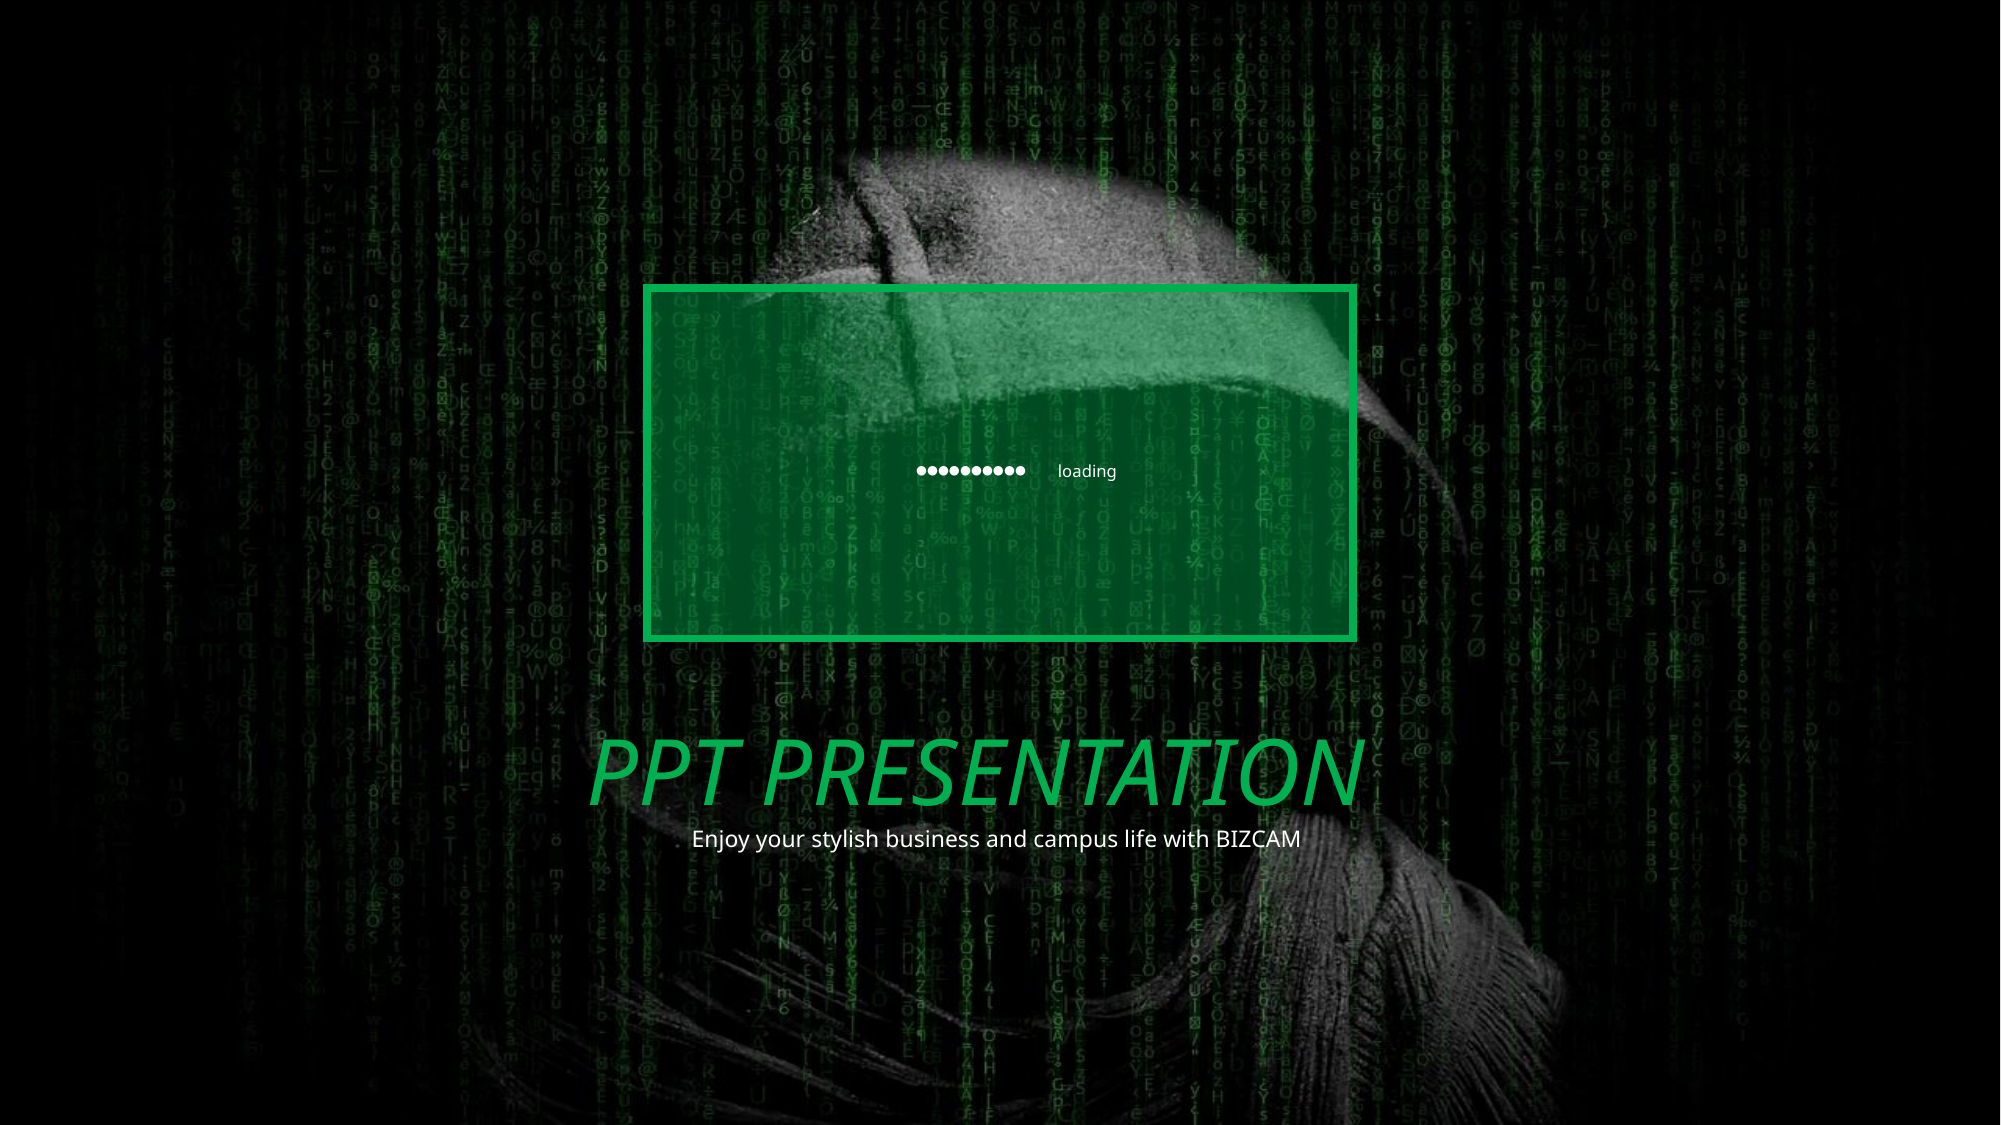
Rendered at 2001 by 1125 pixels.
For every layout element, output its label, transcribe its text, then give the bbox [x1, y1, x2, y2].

picture [0, 0, 2001, 1125]
text_box PPT PRESENTATION Enjoy your stylish business and campus life with BIZCAM [567, 706, 1433, 859]
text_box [646, 287, 1354, 639]
